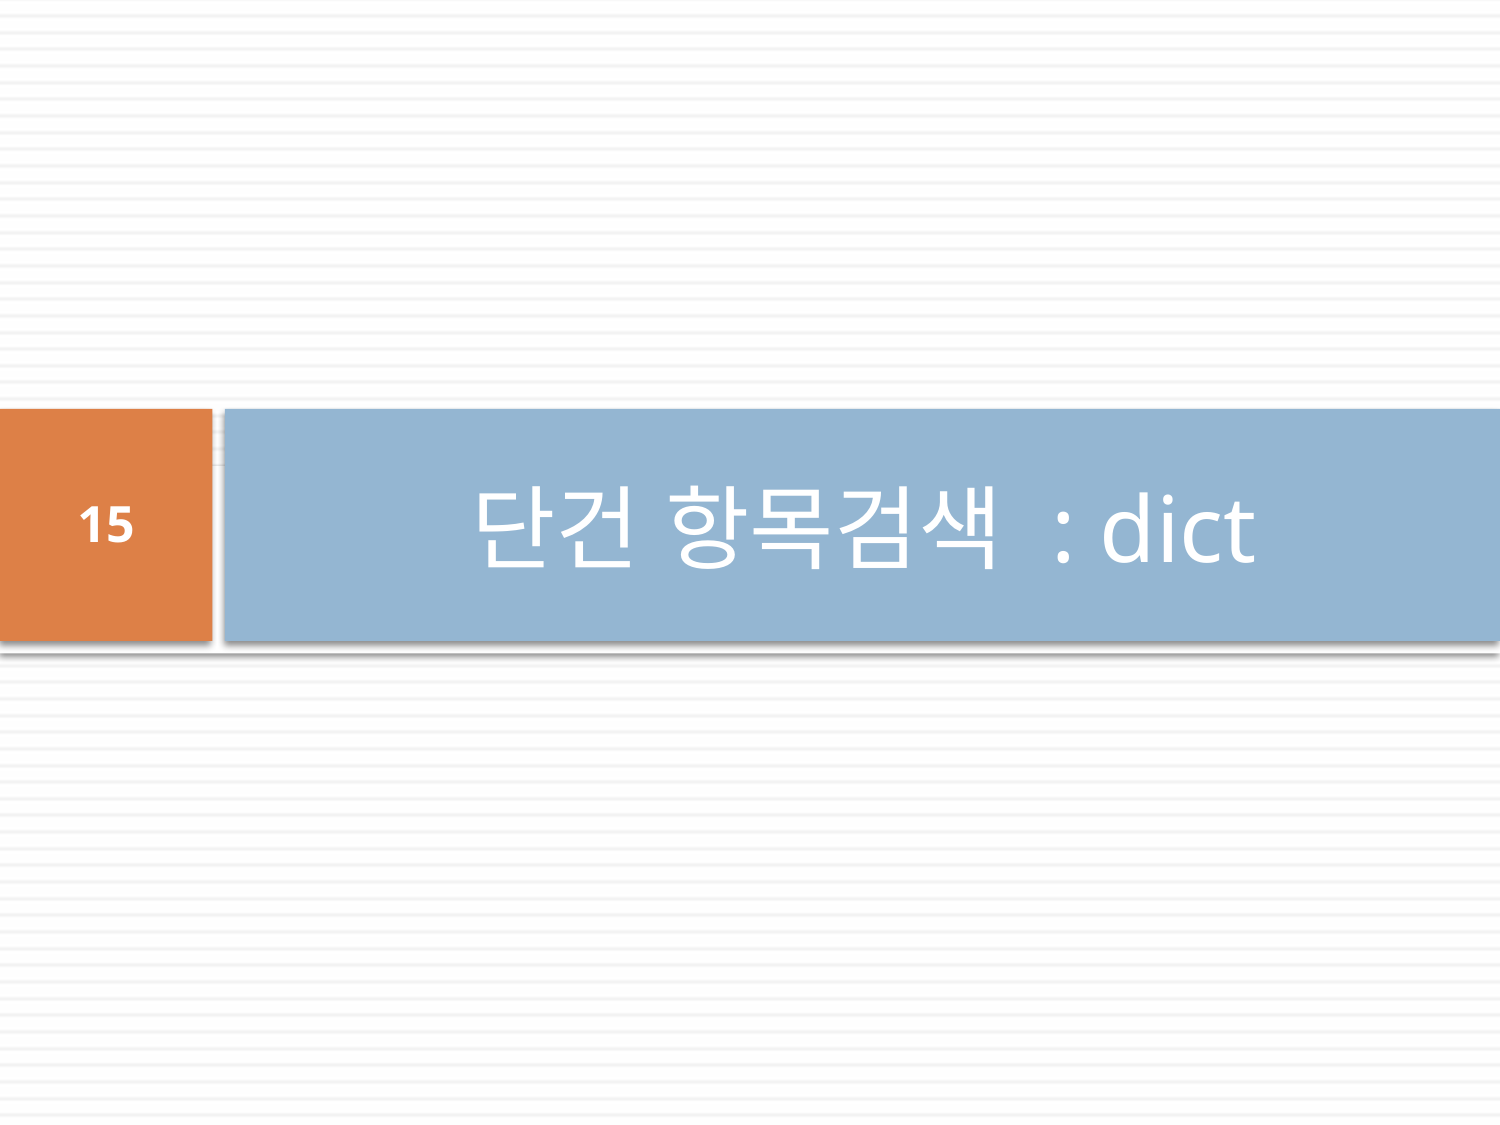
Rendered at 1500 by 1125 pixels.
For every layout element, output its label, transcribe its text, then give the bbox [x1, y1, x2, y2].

slide_number 15 [0, 469, 213, 585]
title 단건 항목검색 : dict [238, 444, 1489, 607]
